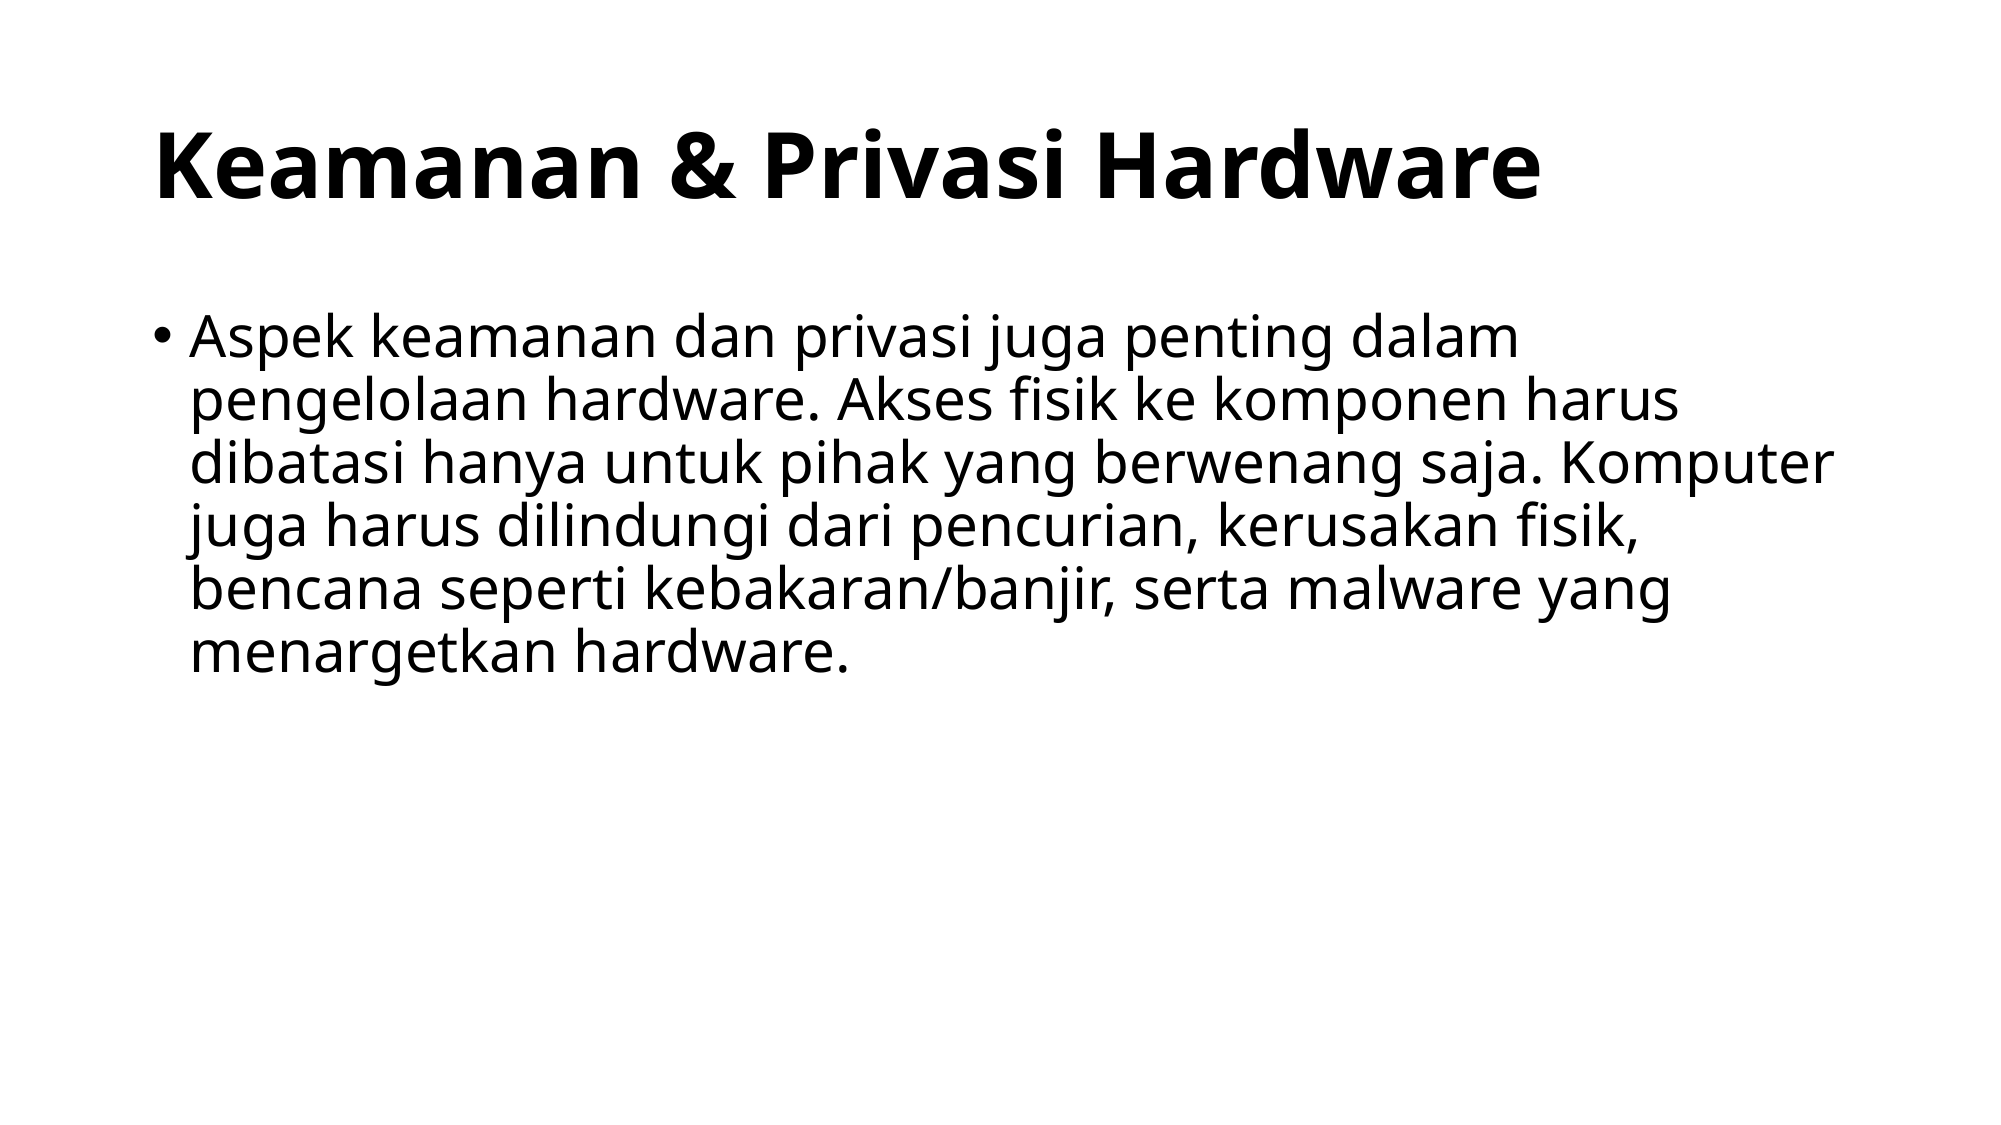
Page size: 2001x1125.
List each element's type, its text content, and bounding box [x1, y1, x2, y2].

title Keamanan & Privasi Hardware [137, 59, 1863, 278]
list Aspek keamanan dan privasi juga penting dalam pengelolaan hardware. Akses fisik ke komponen harus dibatasi hanya untuk pihak yang berwenang saja. Komputer juga harus dilindungi dari pencurian, kerusakan fisik, bencana seperti kebakaran/banjir, serta malware yang menargetkan hardware. [137, 299, 1863, 1014]
